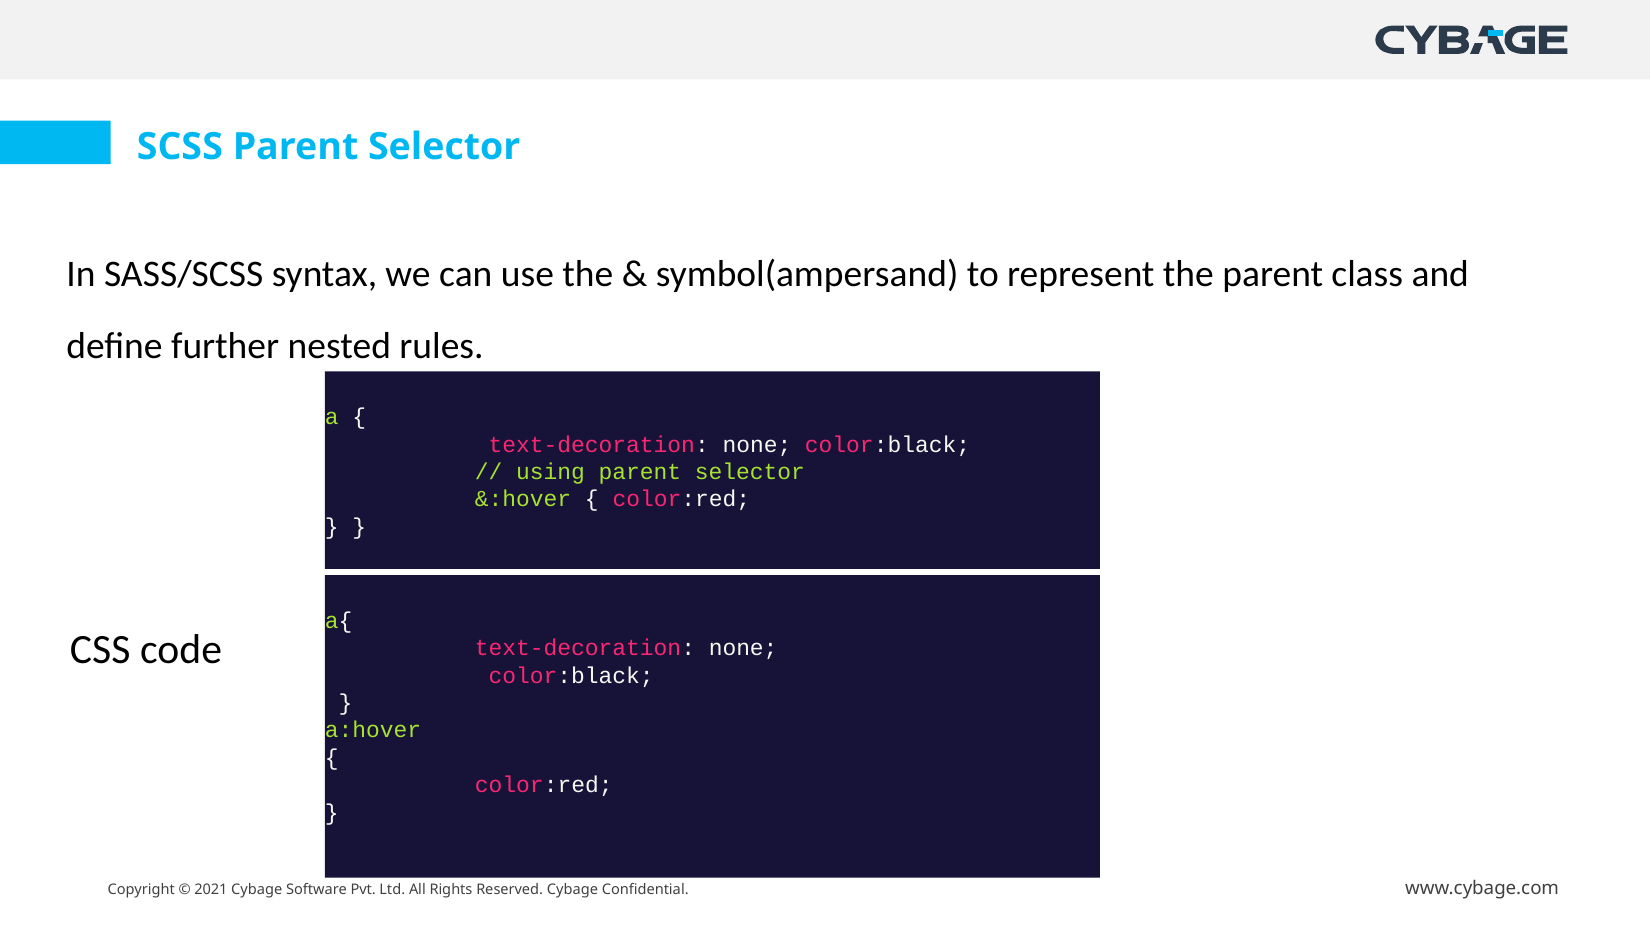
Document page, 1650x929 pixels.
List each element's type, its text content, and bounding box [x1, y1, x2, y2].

text_box CSS code [55, 614, 324, 679]
text_box [0, 118, 110, 166]
text_box In SASS/SCSS syntax, we can use the & symbol(ampersand) to represent the parent class and define further nested rules. [49, 214, 1538, 802]
text_box a{ text-decoration: none; color:black; } a:hover { color:red; } [324, 575, 1100, 878]
text_box SCSS Parent Selector [110, 114, 775, 190]
text_box a { text-decoration: none; color:black; // using parent selector &:hover { color:red; } } [324, 371, 1100, 569]
